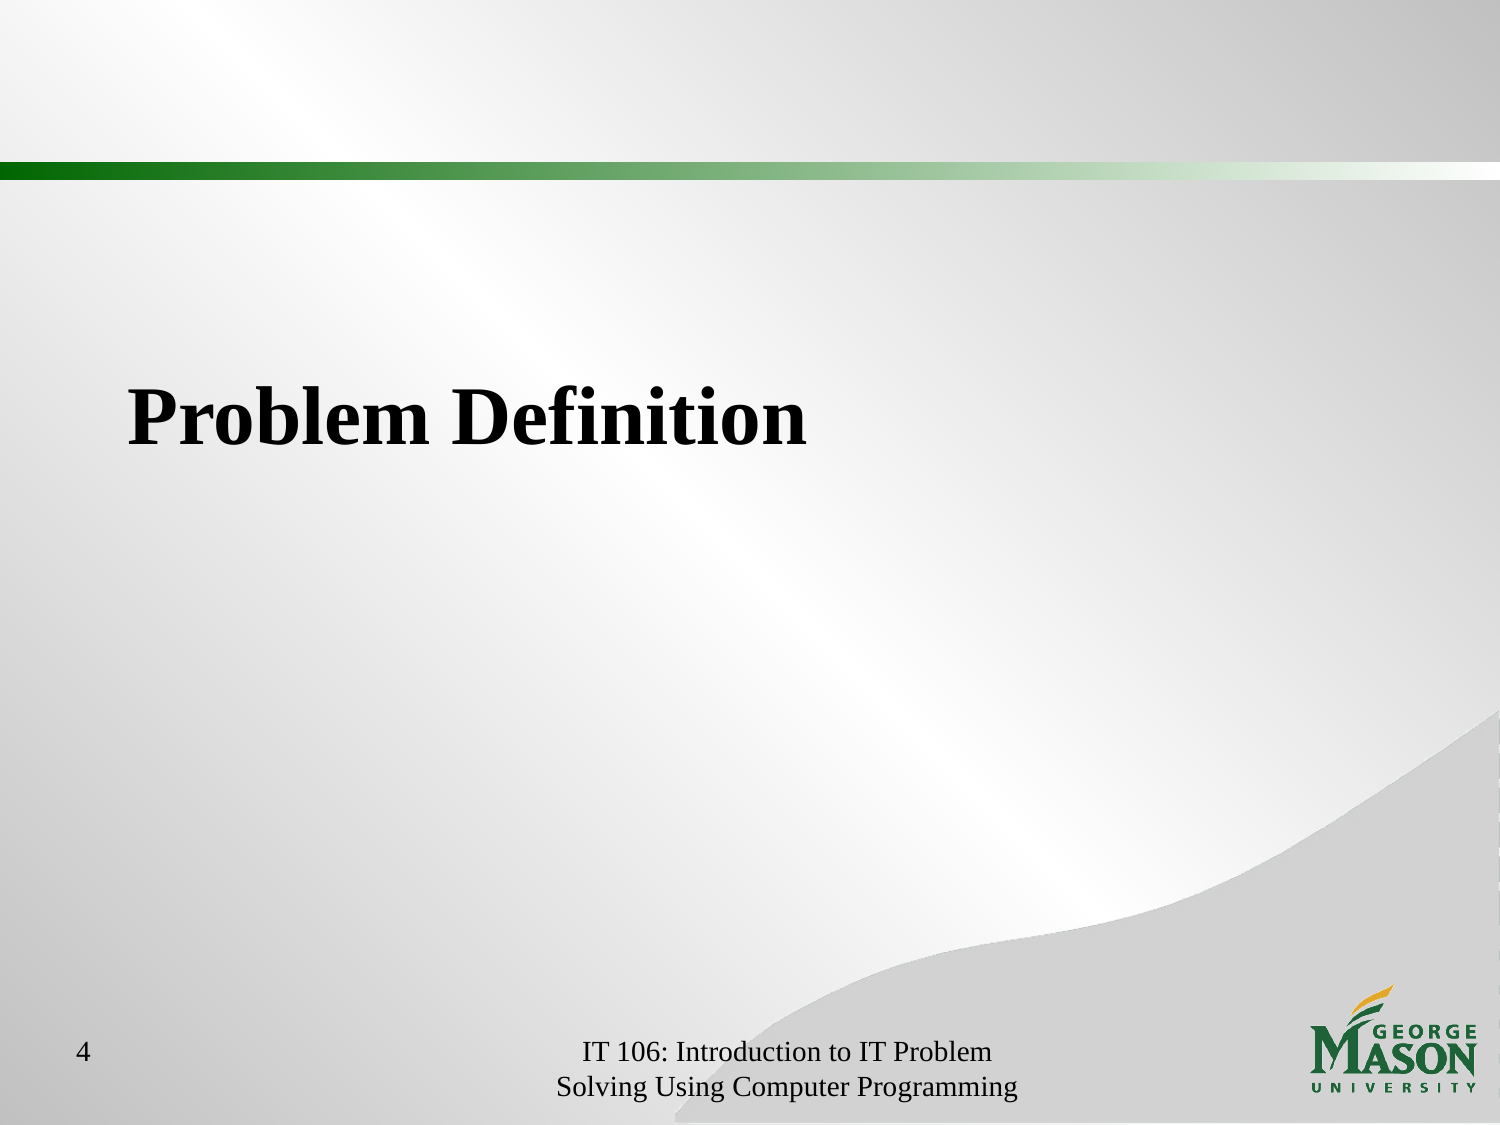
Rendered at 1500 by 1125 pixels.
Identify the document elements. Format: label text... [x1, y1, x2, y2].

title Problem Definition [112, 353, 1388, 478]
footer IT 106: Introduction to IT Problem Solving Using Computer Programming [537, 1024, 1038, 1101]
picture [675, 710, 1500, 1125]
slide_number 4 [29, 1024, 106, 1101]
